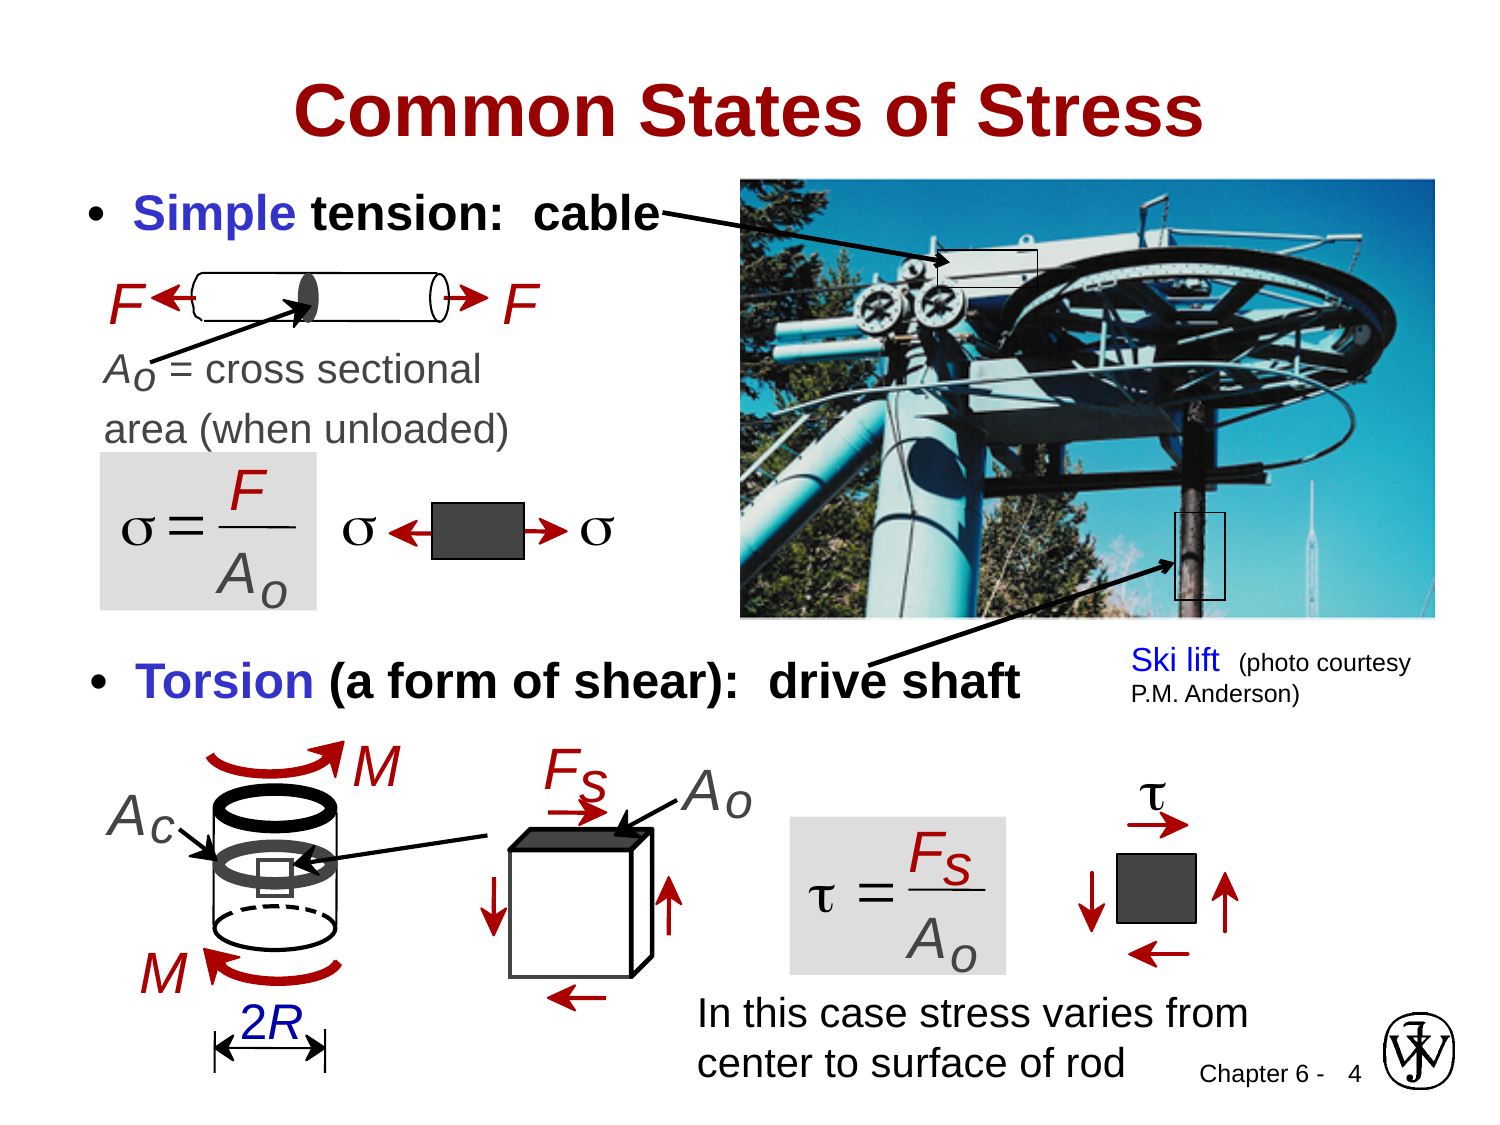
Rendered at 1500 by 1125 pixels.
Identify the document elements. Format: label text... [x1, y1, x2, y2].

picture [1062, 739, 1259, 988]
title Common States of Stress [112, 62, 1388, 150]
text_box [97, 449, 322, 624]
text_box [103, 266, 538, 453]
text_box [787, 812, 1017, 986]
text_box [740, 177, 1436, 620]
text_box • Simple tension: cable [87, 179, 661, 240]
text_box In this case stress varies from center to surface of rod [682, 978, 1347, 1094]
slide_number 4 [1258, 1050, 1453, 1110]
text_box • Torsion (a form of shear): drive shaft [89, 648, 1090, 709]
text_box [107, 697, 753, 1074]
picture [1383, 1012, 1455, 1090]
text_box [341, 487, 615, 560]
text_box Ski lift (photo courtesy P.M. Anderson) [1116, 630, 1438, 716]
